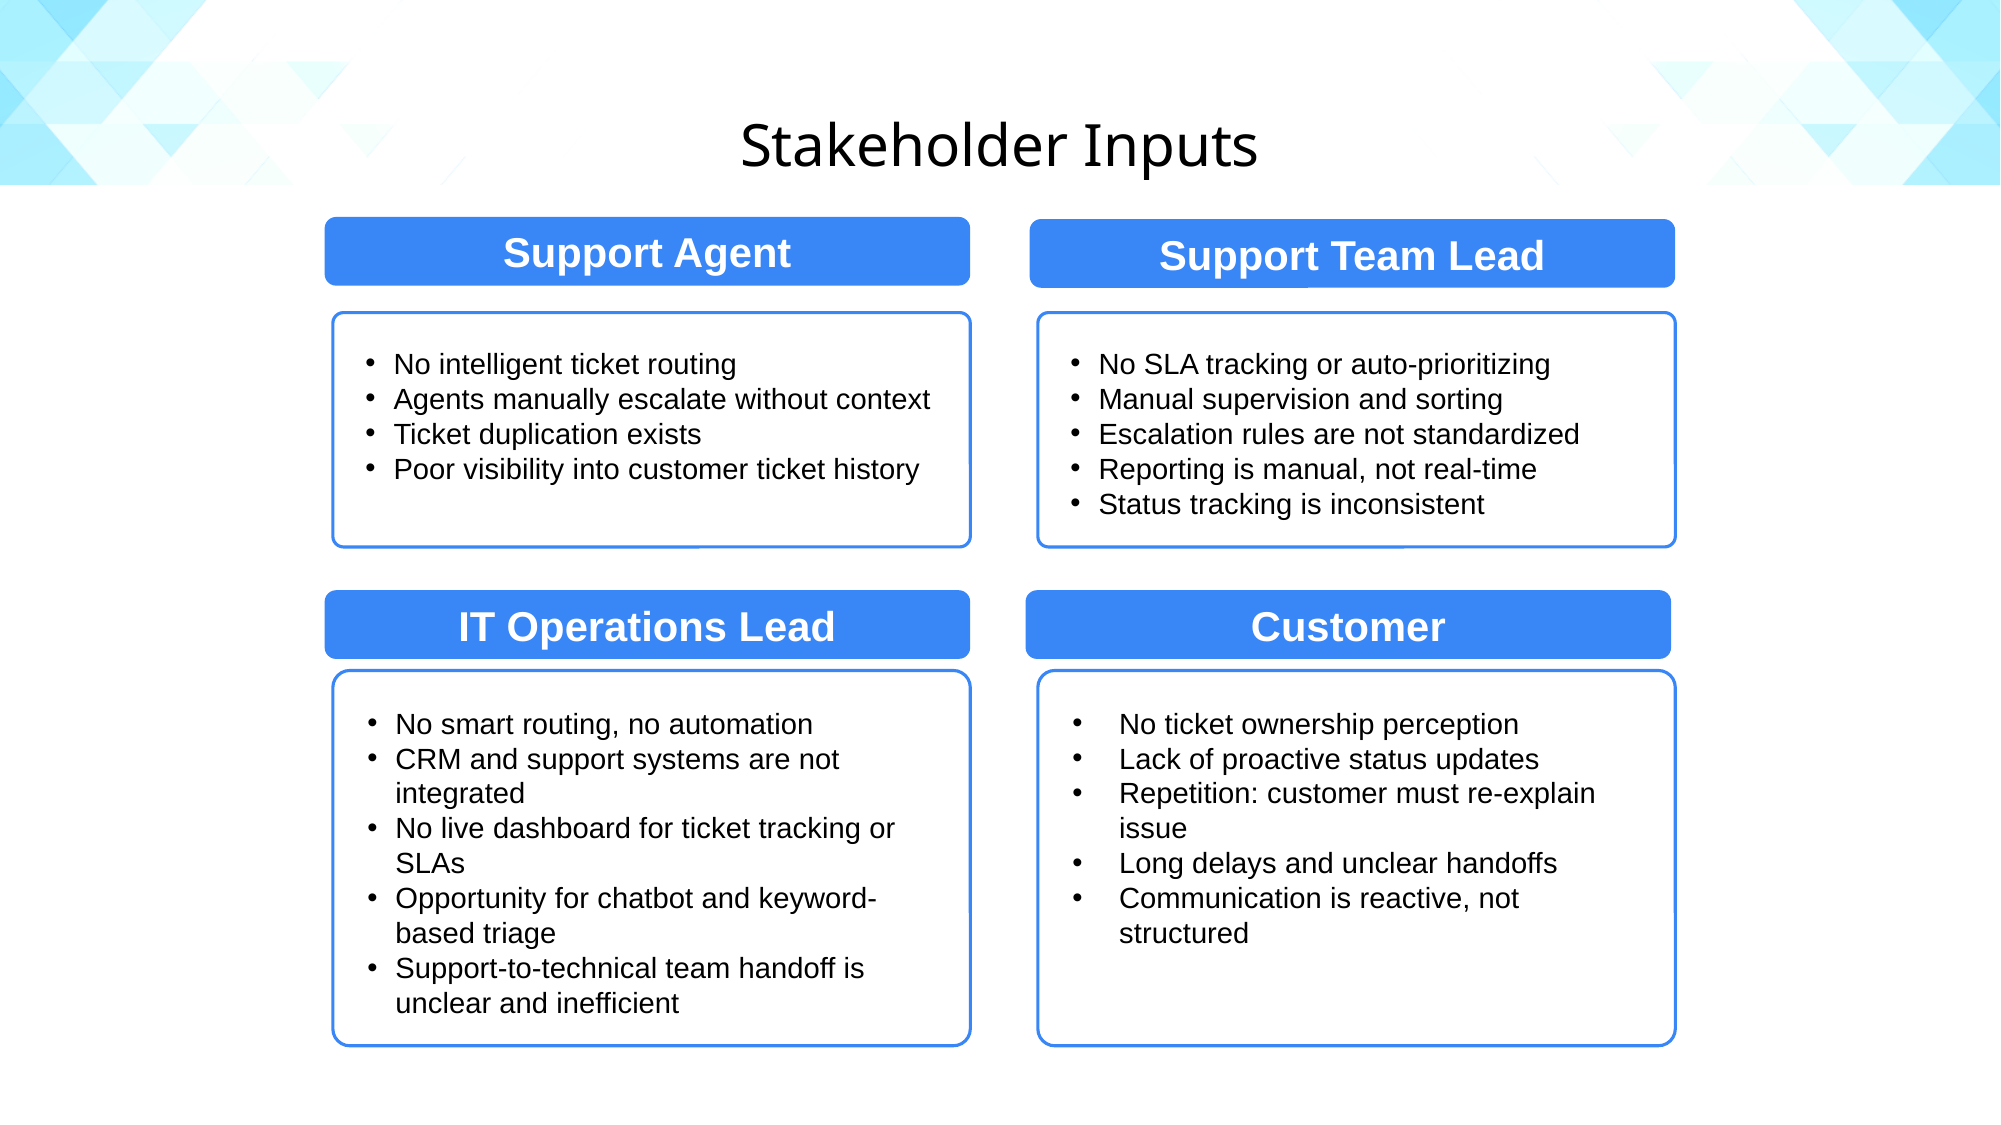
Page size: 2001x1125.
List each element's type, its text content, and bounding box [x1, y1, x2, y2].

picture [0, 0, 588, 185]
text_box No intelligent ticket routing Agents manually escalate without context Ticket duplication exists Poor visibility into customer ticket history [332, 312, 971, 547]
text_box No SLA tracking or auto-prioritizing Manual supervision and sorting Escalation rules are not standardized Reporting is manual, not real-time Status tracking is inconsistent [1037, 312, 1676, 547]
text_box Support Team Lead [1029, 219, 1676, 288]
text_box Stakeholder Inputs [418, 101, 1582, 186]
picture [1412, 0, 2001, 185]
text_box No ticket ownership perception Lack of proactive status updates Repetition: customer must re-explain issue Long delays and unclear handoffs Communication is reactive, not structured [1037, 670, 1676, 1046]
text_box Customer [1025, 590, 1672, 659]
text_box Support Agent [324, 216, 971, 286]
text_box IT Operations Lead [324, 590, 971, 659]
text_box No smart routing, no automation CRM and support systems are not integrated No live dashboard for ticket tracking or SLAs Opportunity for chatbot and keyword-based triage Support-to-technical team handoff is unclear and inefficient [332, 670, 971, 1046]
